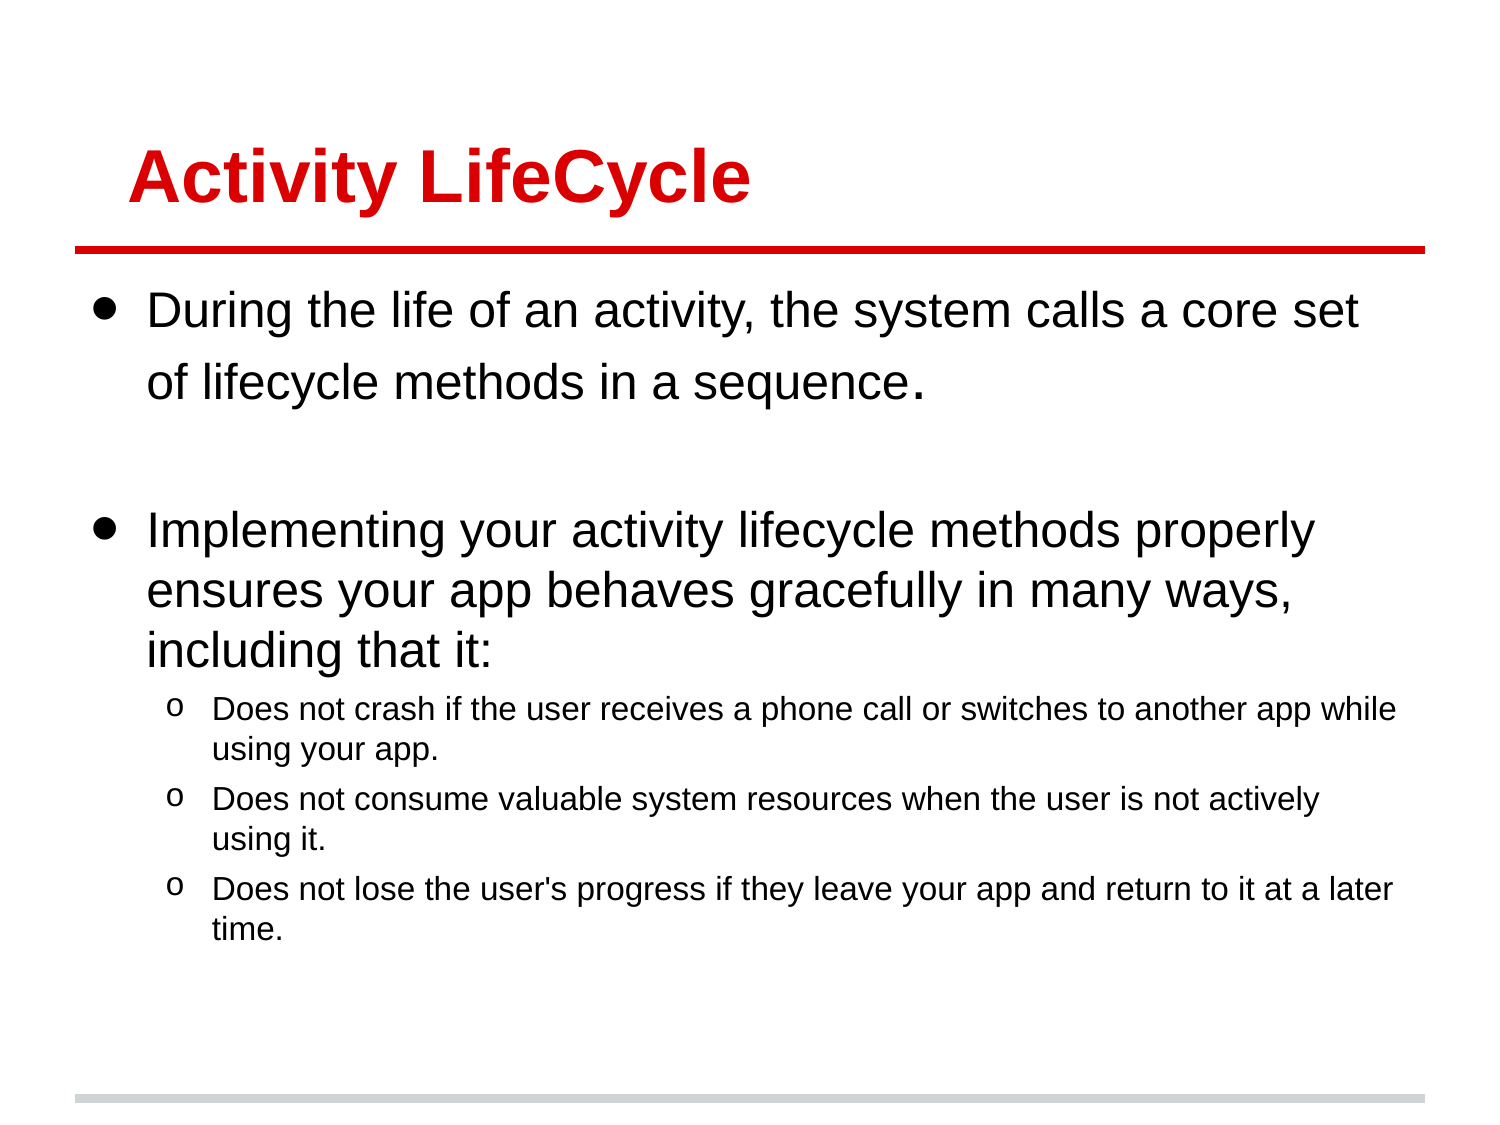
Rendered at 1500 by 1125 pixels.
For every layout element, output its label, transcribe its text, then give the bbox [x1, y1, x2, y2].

title Activity LifeCycle [75, 45, 1425, 233]
list During the life of an activity, the system calls a core set of lifecycle methods in a sequence. Implementing your activity lifecycle methods properly ensures your app behaves gracefully in many ways, including that it: Does not crash if the user receives a phone call or switches to another app while using your app. Does not consume valuable system resources when the user is not actively using it. Does not lose the user's progress if they leave your app and return to it at a later time. [75, 262, 1425, 1078]
